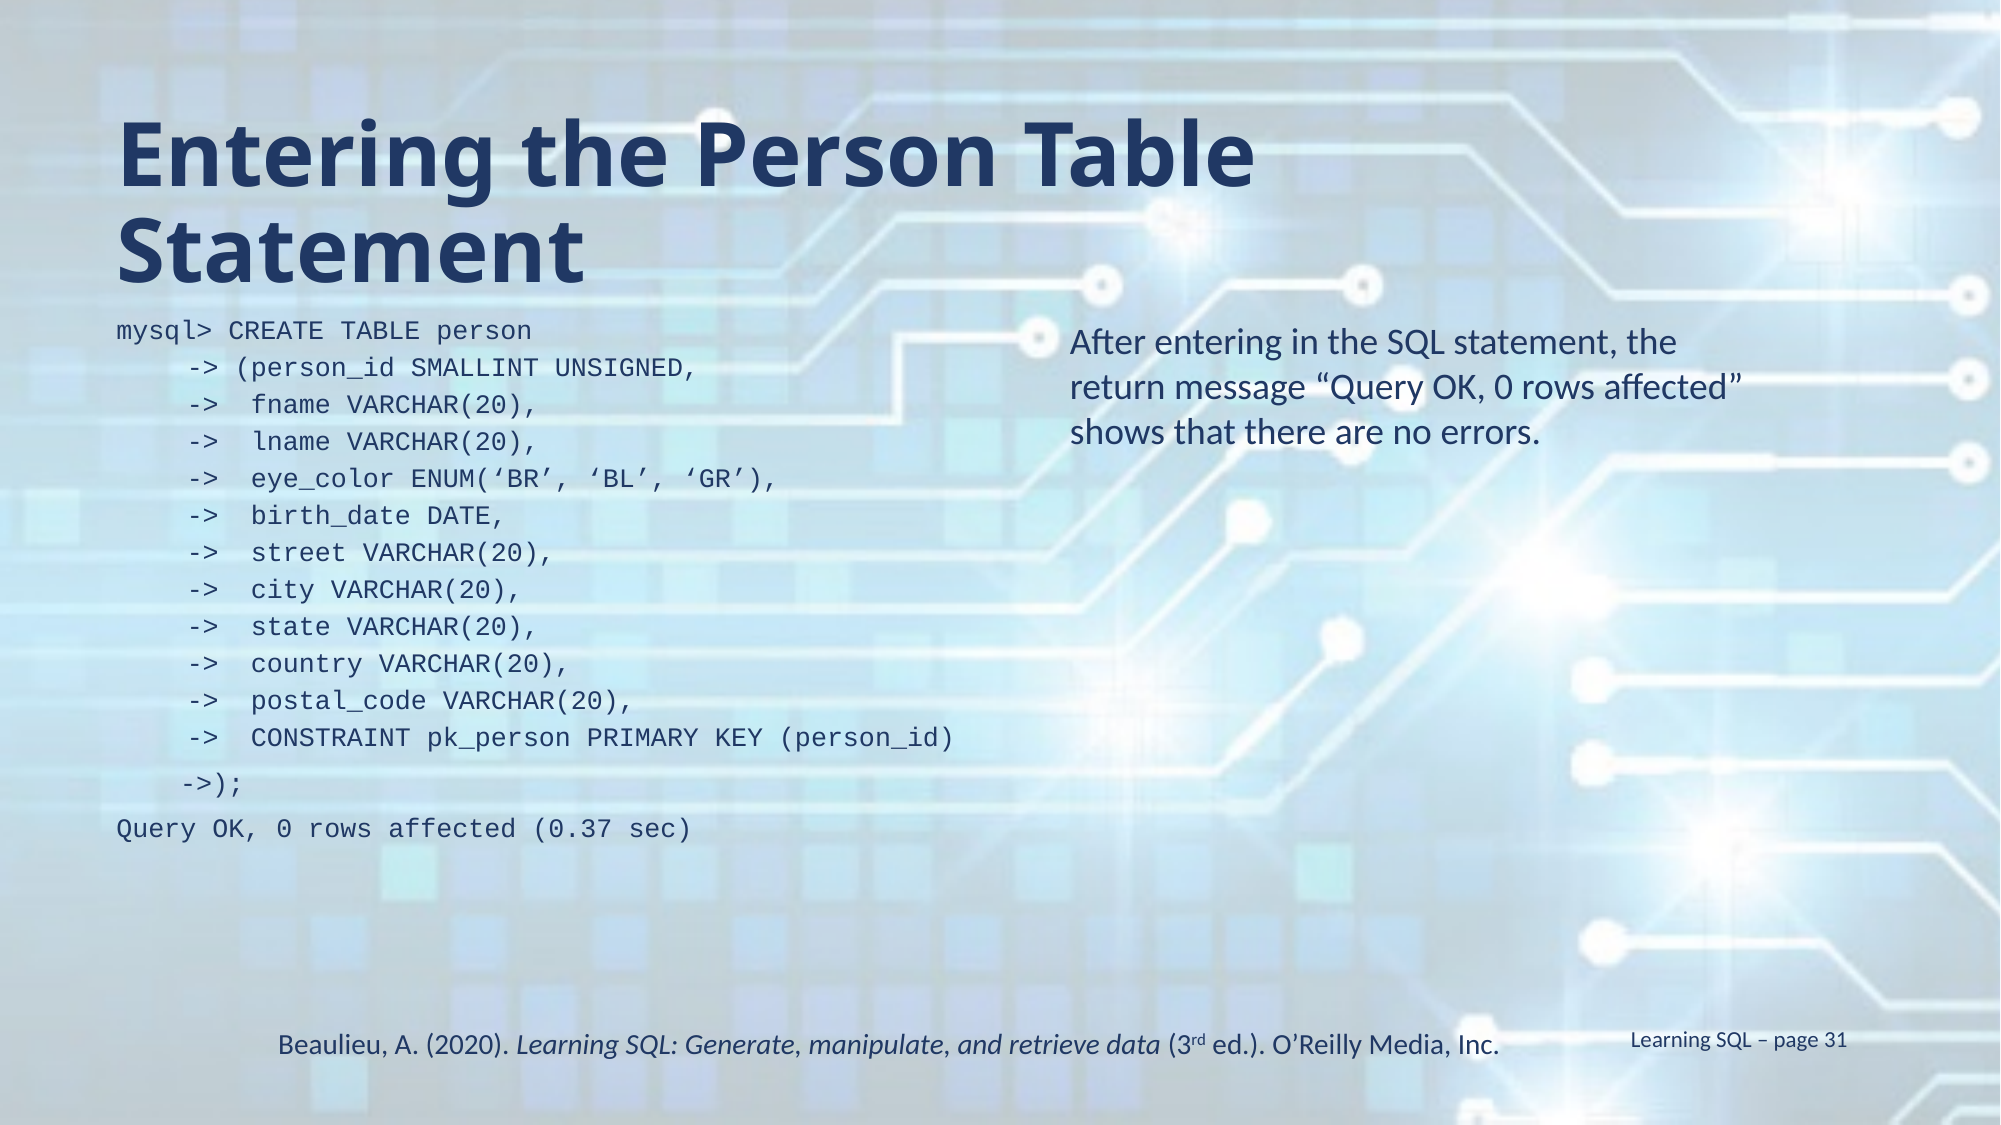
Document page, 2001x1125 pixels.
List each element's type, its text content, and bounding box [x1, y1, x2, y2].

text_box After entering in the SQL statement, the return message “Query OK, 0 rows affected” shows that there are no errors. [1055, 309, 1768, 460]
text_box Learning SQL – page 31 [1616, 1017, 2000, 1060]
text_box mysql> CREATE TABLE person -> (person_id SMALLINT UNSIGNED, -> fname VARCHAR(20), -> lname VARCHAR(20), -> eye_color ENUM(‘BR’, ‘BL’, ‘GR’), -> birth_date DATE, -> street VARCHAR(20), -> city VARCHAR(20), -> state VARCHAR(20), -> country VARCHAR(20), -> postal_code VARCHAR(20), -> CONSTRAINT pk_person PRIMARY KEY (person_id) ->); Query OK, 0 rows affected (0.37 sec) [101, 309, 1056, 853]
text_box Beaulieu, A. (2020). Learning SQL: Generate, manipulate, and retrieve data (3rd ed.). O’Reilly Media, Inc. [263, 1017, 1523, 1068]
text_box Entering the Person Table Statement [101, 102, 1718, 309]
picture [0, 0, 2001, 1125]
